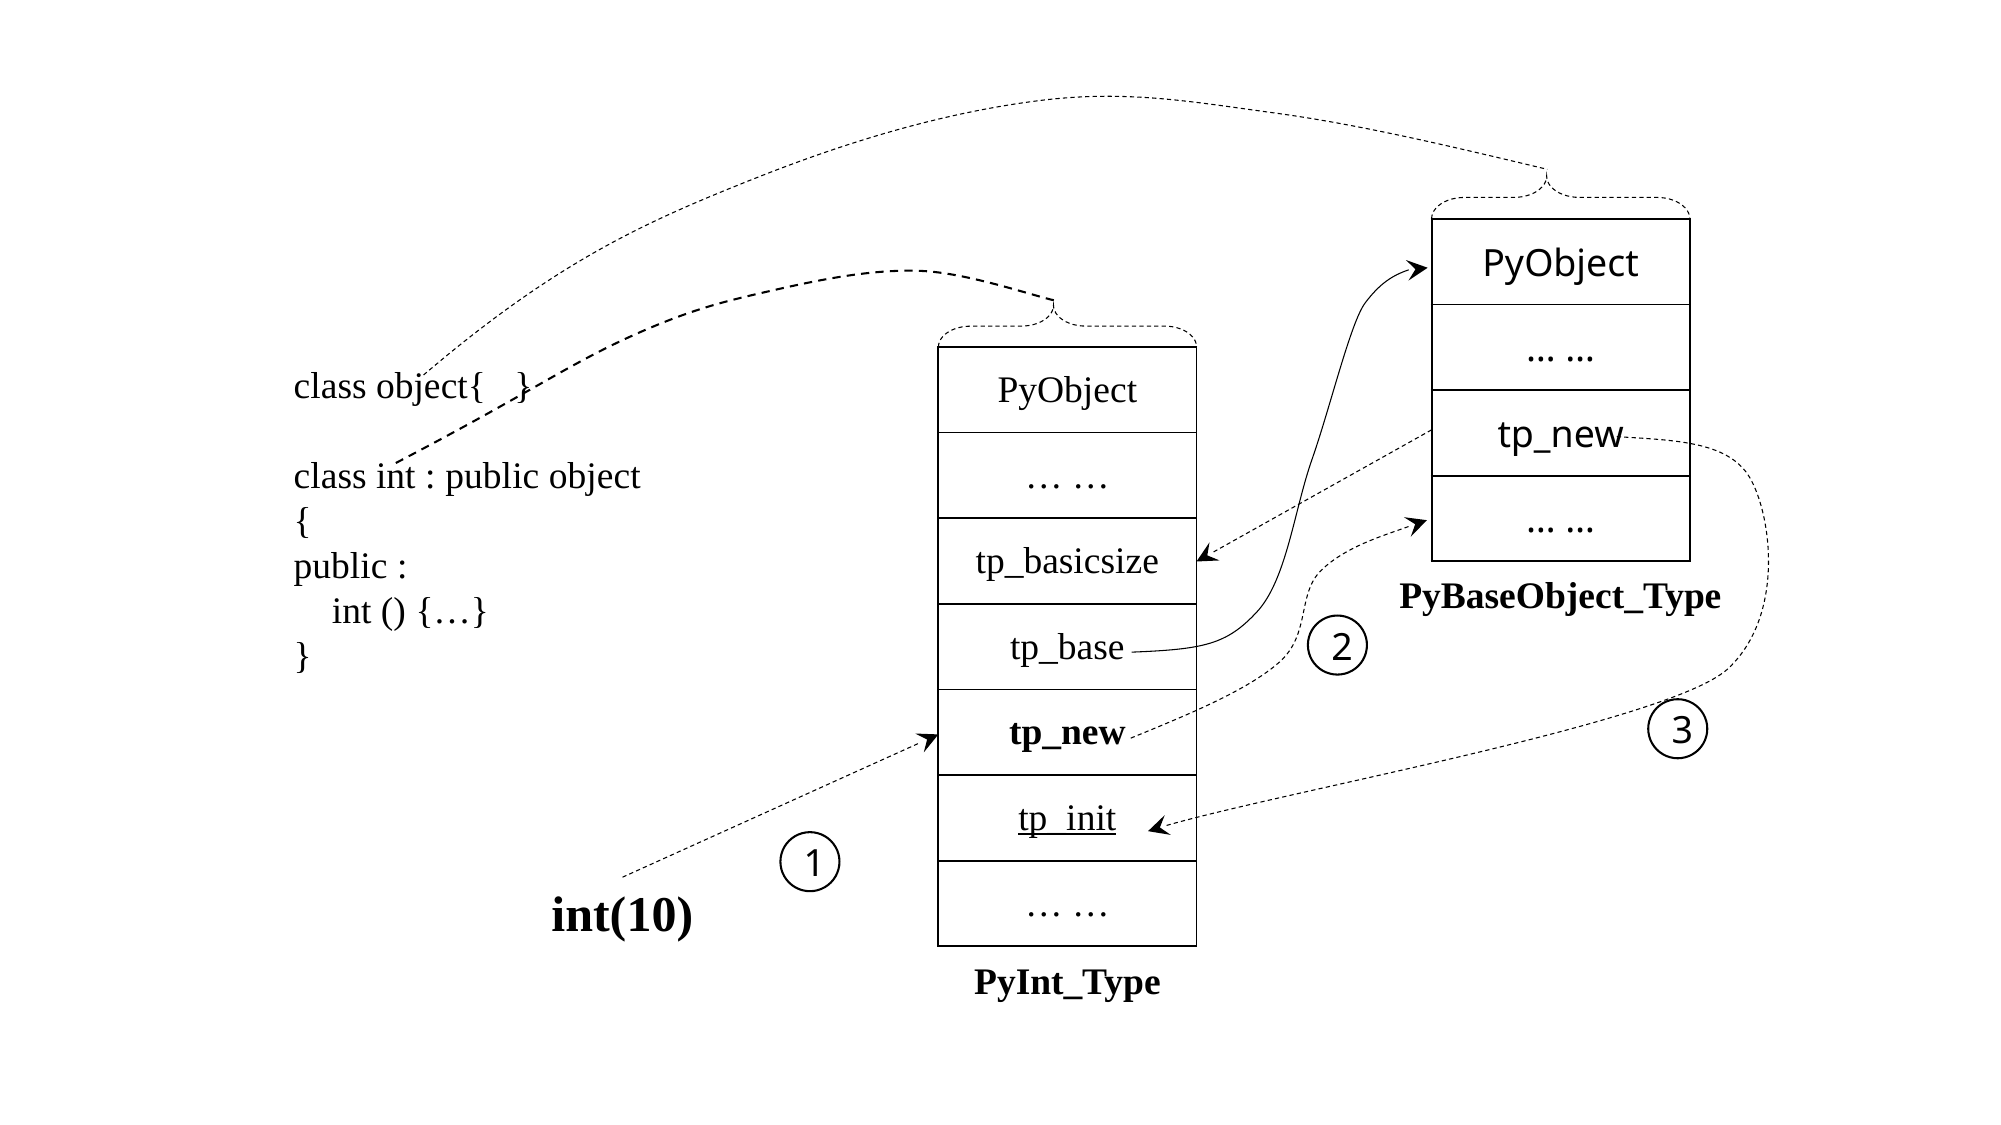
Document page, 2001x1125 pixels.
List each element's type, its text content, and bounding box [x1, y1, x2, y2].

text_box 2 [1306, 614, 1368, 676]
text_box [395, 269, 1056, 464]
table_cell … … [1433, 305, 1689, 389]
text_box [1196, 429, 1432, 562]
table_cell tp_new [939, 690, 1196, 774]
text_box [1431, 170, 1691, 219]
text_box [1131, 562, 1284, 653]
text_box [1303, 260, 1428, 429]
table_cell … … [1433, 477, 1567, 560]
text_box [937, 302, 1198, 348]
table_header PyObject [1433, 220, 1689, 304]
text_box 1 [784, 878, 836, 893]
text_box [1130, 562, 1371, 739]
text_box 3 [1647, 698, 1709, 760]
table_cell … … [939, 862, 1196, 945]
table_cell tp_base [939, 605, 1196, 689]
text_box class object{ } class int : public object { public : int () {…} } [279, 320, 781, 718]
table_cell tp_basicsize [939, 519, 1196, 603]
table_cell … … [939, 433, 1196, 517]
text_box int(10) [523, 877, 722, 947]
text_box [1148, 436, 1770, 835]
text_box PyBaseObject_Type [1378, 561, 1467, 627]
table_cell tp_new [1433, 391, 1689, 475]
text_box [423, 95, 1548, 376]
table_cell tp_init [939, 776, 1196, 860]
table_header PyObject [939, 348, 1196, 432]
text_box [622, 734, 939, 878]
text_box PyInt_Type [954, 946, 1181, 1012]
